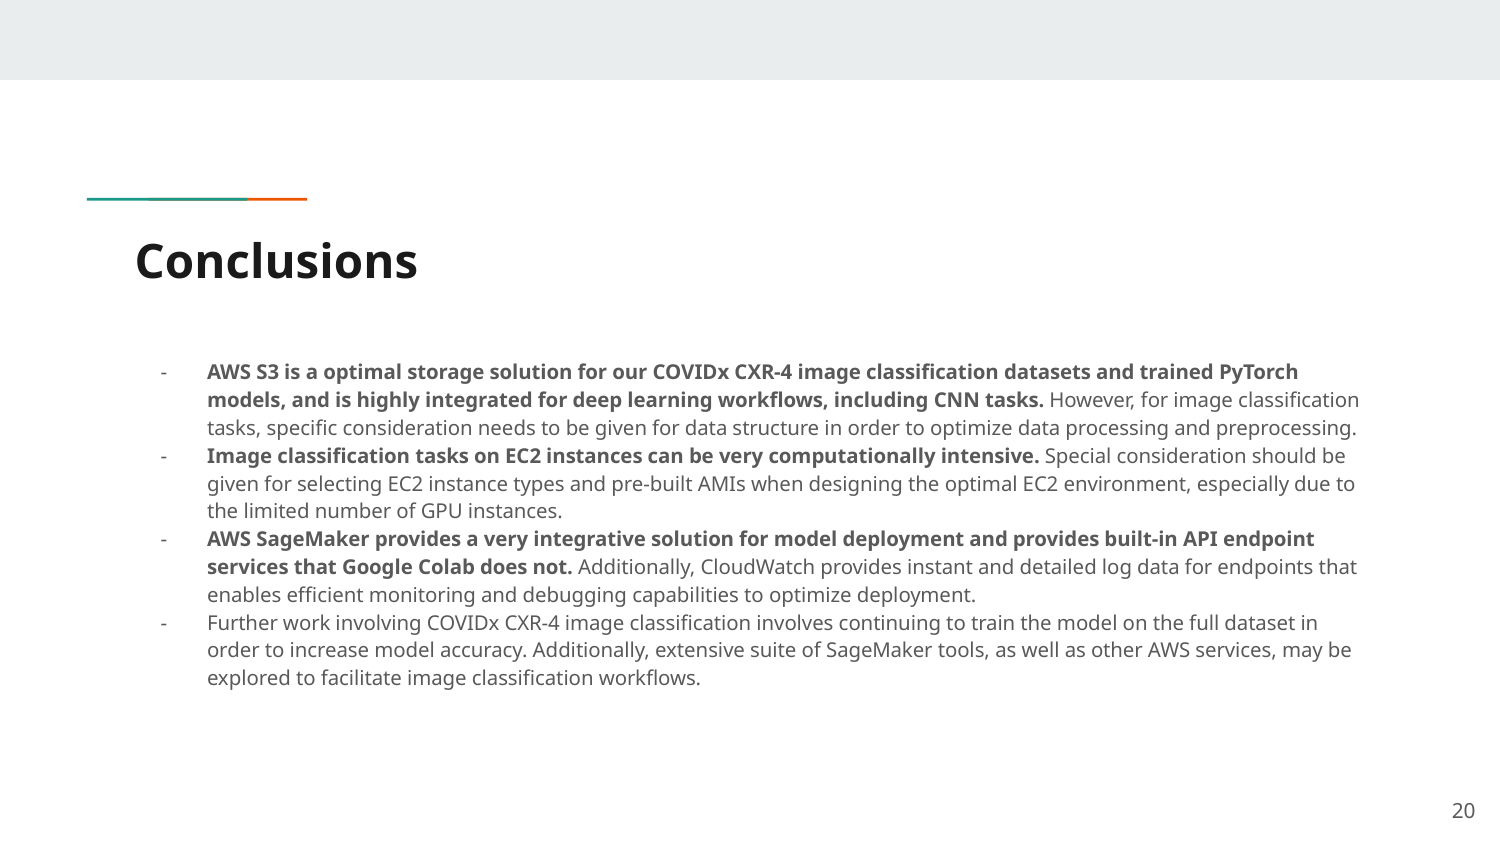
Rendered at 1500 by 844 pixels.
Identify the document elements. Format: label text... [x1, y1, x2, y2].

list AWS S3 is a optimal storage solution for our COVIDx CXR-4 image classification datasets and trained PyTorch models, and is highly integrated for deep learning workflows, including CNN tasks. However, for image classification tasks, specific consideration needs to be given for data structure in order to optimize data processing and preprocessing. Image classification tasks on EC2 instances can be very computationally intensive. Special consideration should be given for selecting EC2 instance types and pre-built AMIs when designing the optimal EC2 environment, especially due to the limited number of GPU instances. AWS SageMaker provides a very integrative solution for model deployment and provides built-in API endpoint services that Google Colab does not. Additionally, CloudWatch provides instant and detailed log data for endpoints that enables efficient monitoring and debugging capabilities to optimize deployment. Further work involving COVIDx CXR-4 image classification involves continuing to train the model on the full dataset in order to increase model accuracy. Additionally, extensive suite of SageMaker tools, as well as other AWS services, may be explored to facilitate image classification workflows. [119, 341, 1381, 712]
title Conclusions [119, 216, 1381, 305]
slide_number ‹#› [1400, 779, 1491, 844]
